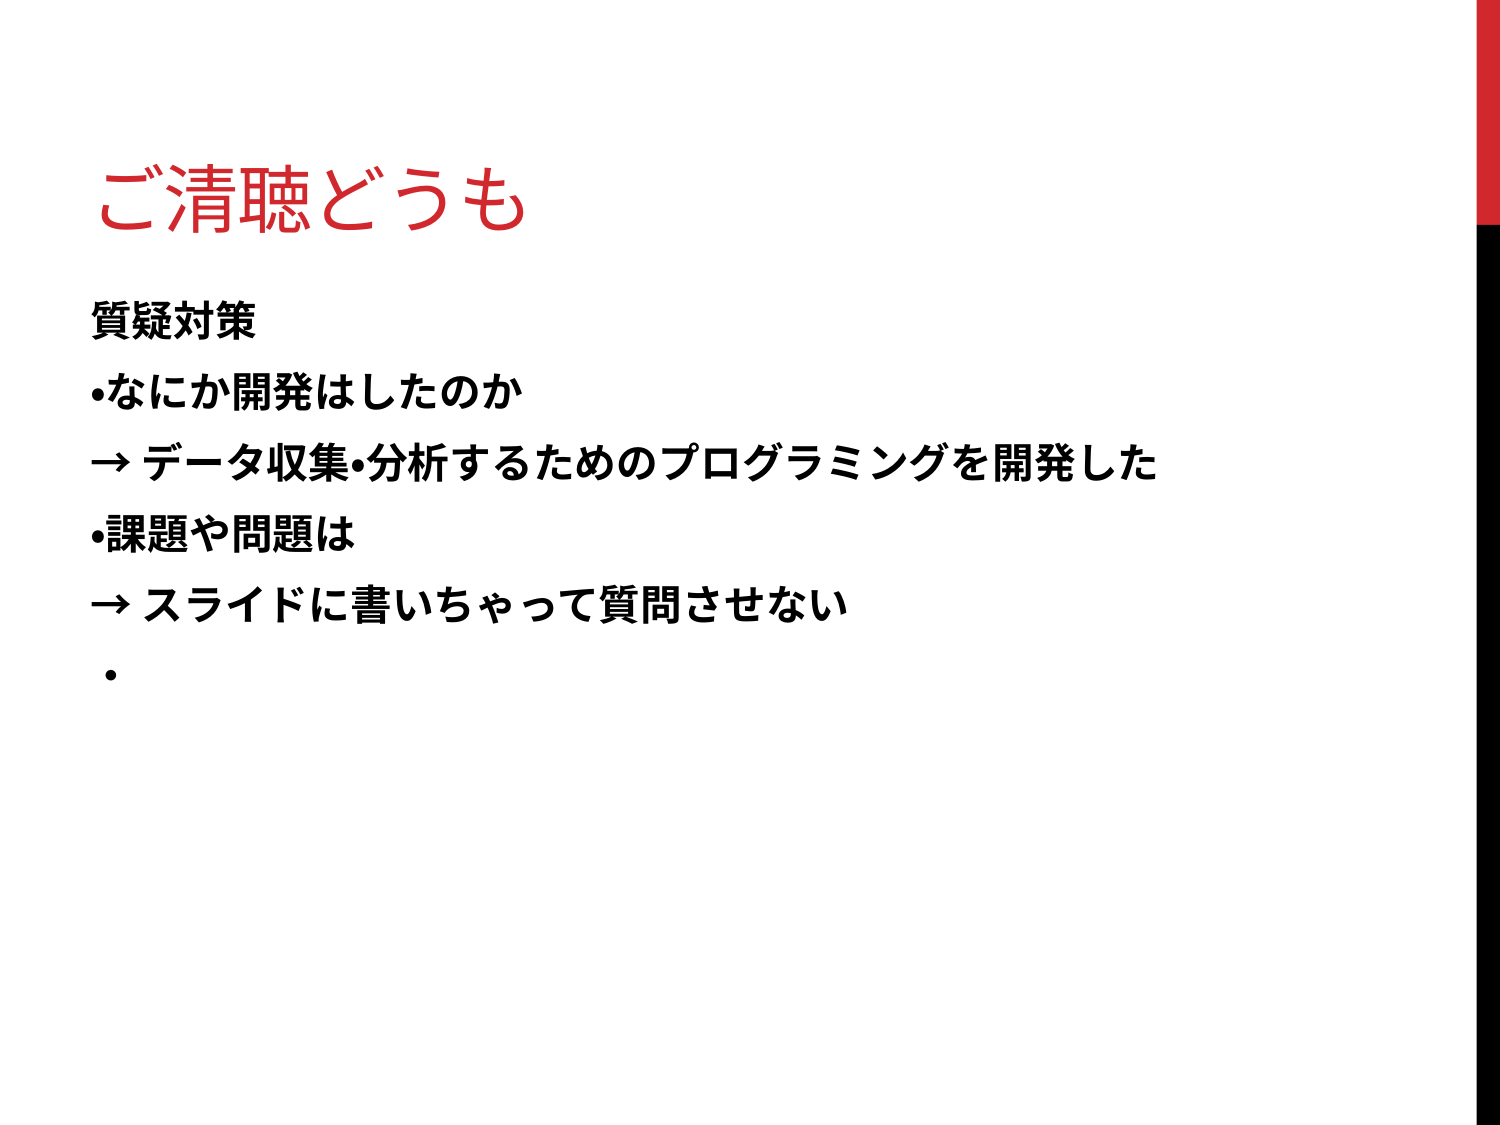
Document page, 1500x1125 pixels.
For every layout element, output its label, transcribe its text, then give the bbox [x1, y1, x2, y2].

title ご清聴どうも [75, 25, 1025, 250]
list 質疑対策 ・なにか開発はしたのか →データ収集・分析するためのプログラミングを開発した ・課題や問題は →スライドに書いちゃって質問させない ・ [75, 287, 1325, 1005]
